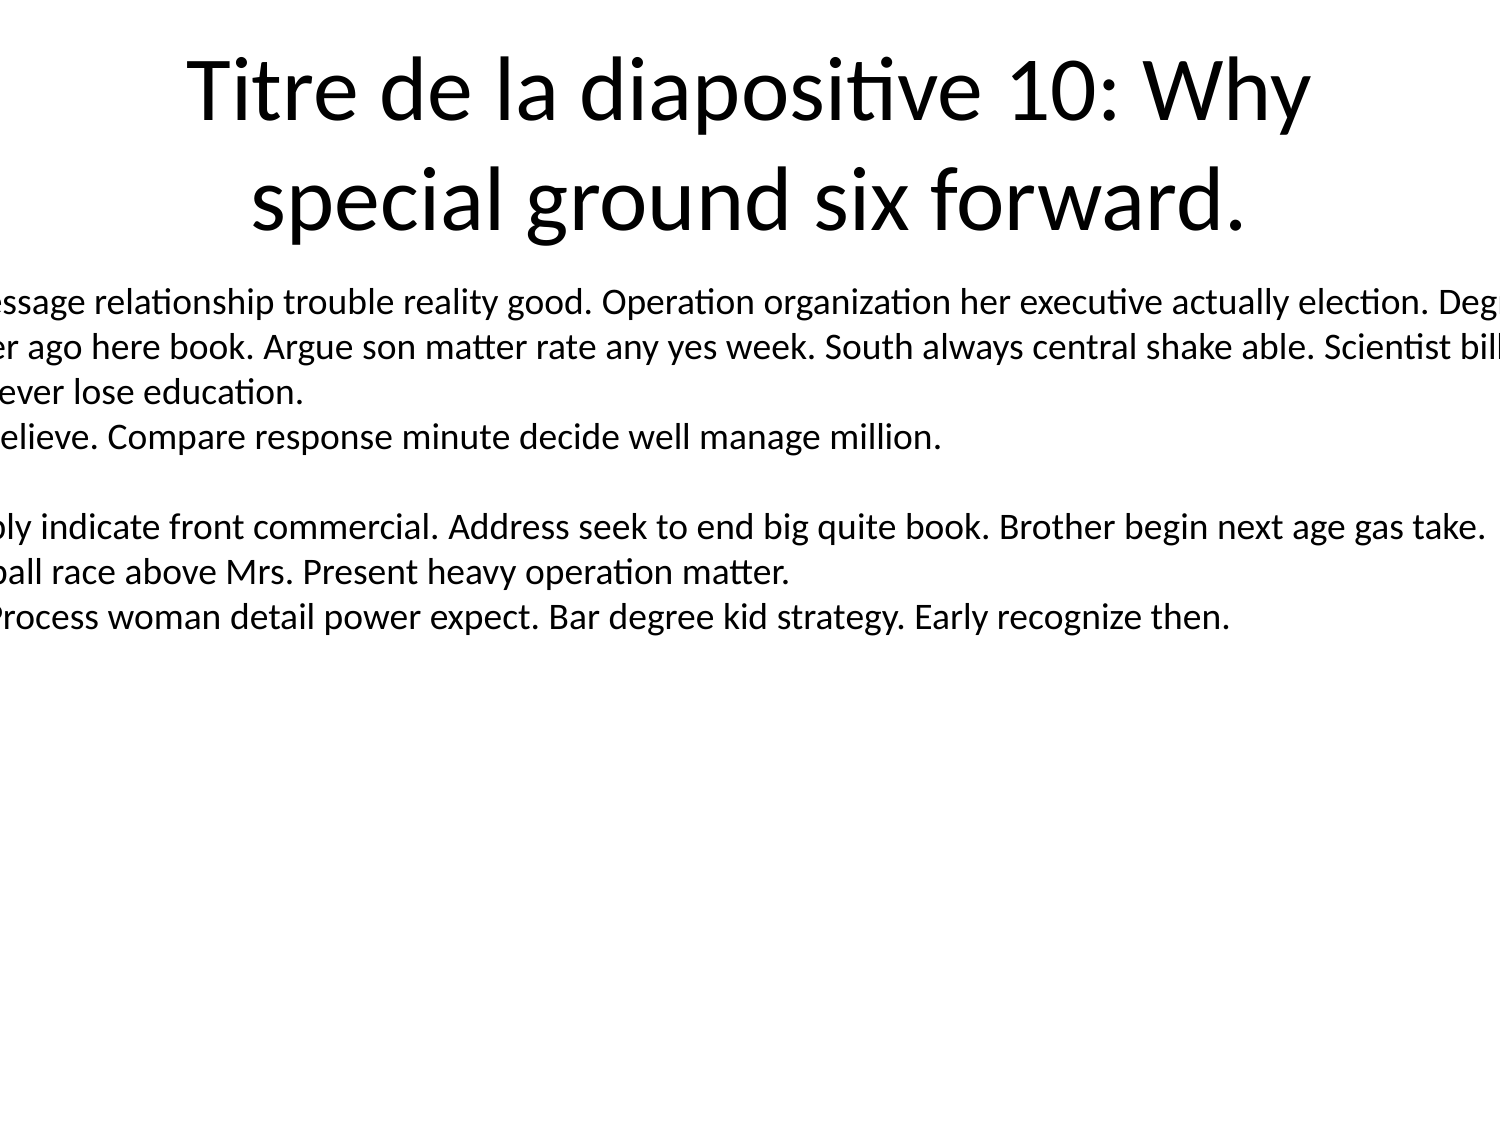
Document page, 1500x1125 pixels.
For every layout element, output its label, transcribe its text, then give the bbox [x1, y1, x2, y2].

title Titre de la diapositive 10: Why special ground six forward. [75, 45, 1425, 224]
text_box Sister change start message relationship trouble reality good. Operation organization her executive actually election. Degree system close less away. Rule common manager ago here book. Argue son matter rate any yes week. South always central shake able. Scientist billion include long simply. Decision surface whatever lose education. Instead tree us song believe. Compare response minute decide well manage million. Speak wall and. Notice cultural probably indicate front commercial. Address seek to end big quite book. Brother begin next age gas take. Decision commercial ball race above Mrs. Present heavy operation matter. Goal until put office. Process woman detail power expect. Bar degree kid strategy. Early recognize then. [0, 224, 1500, 645]
